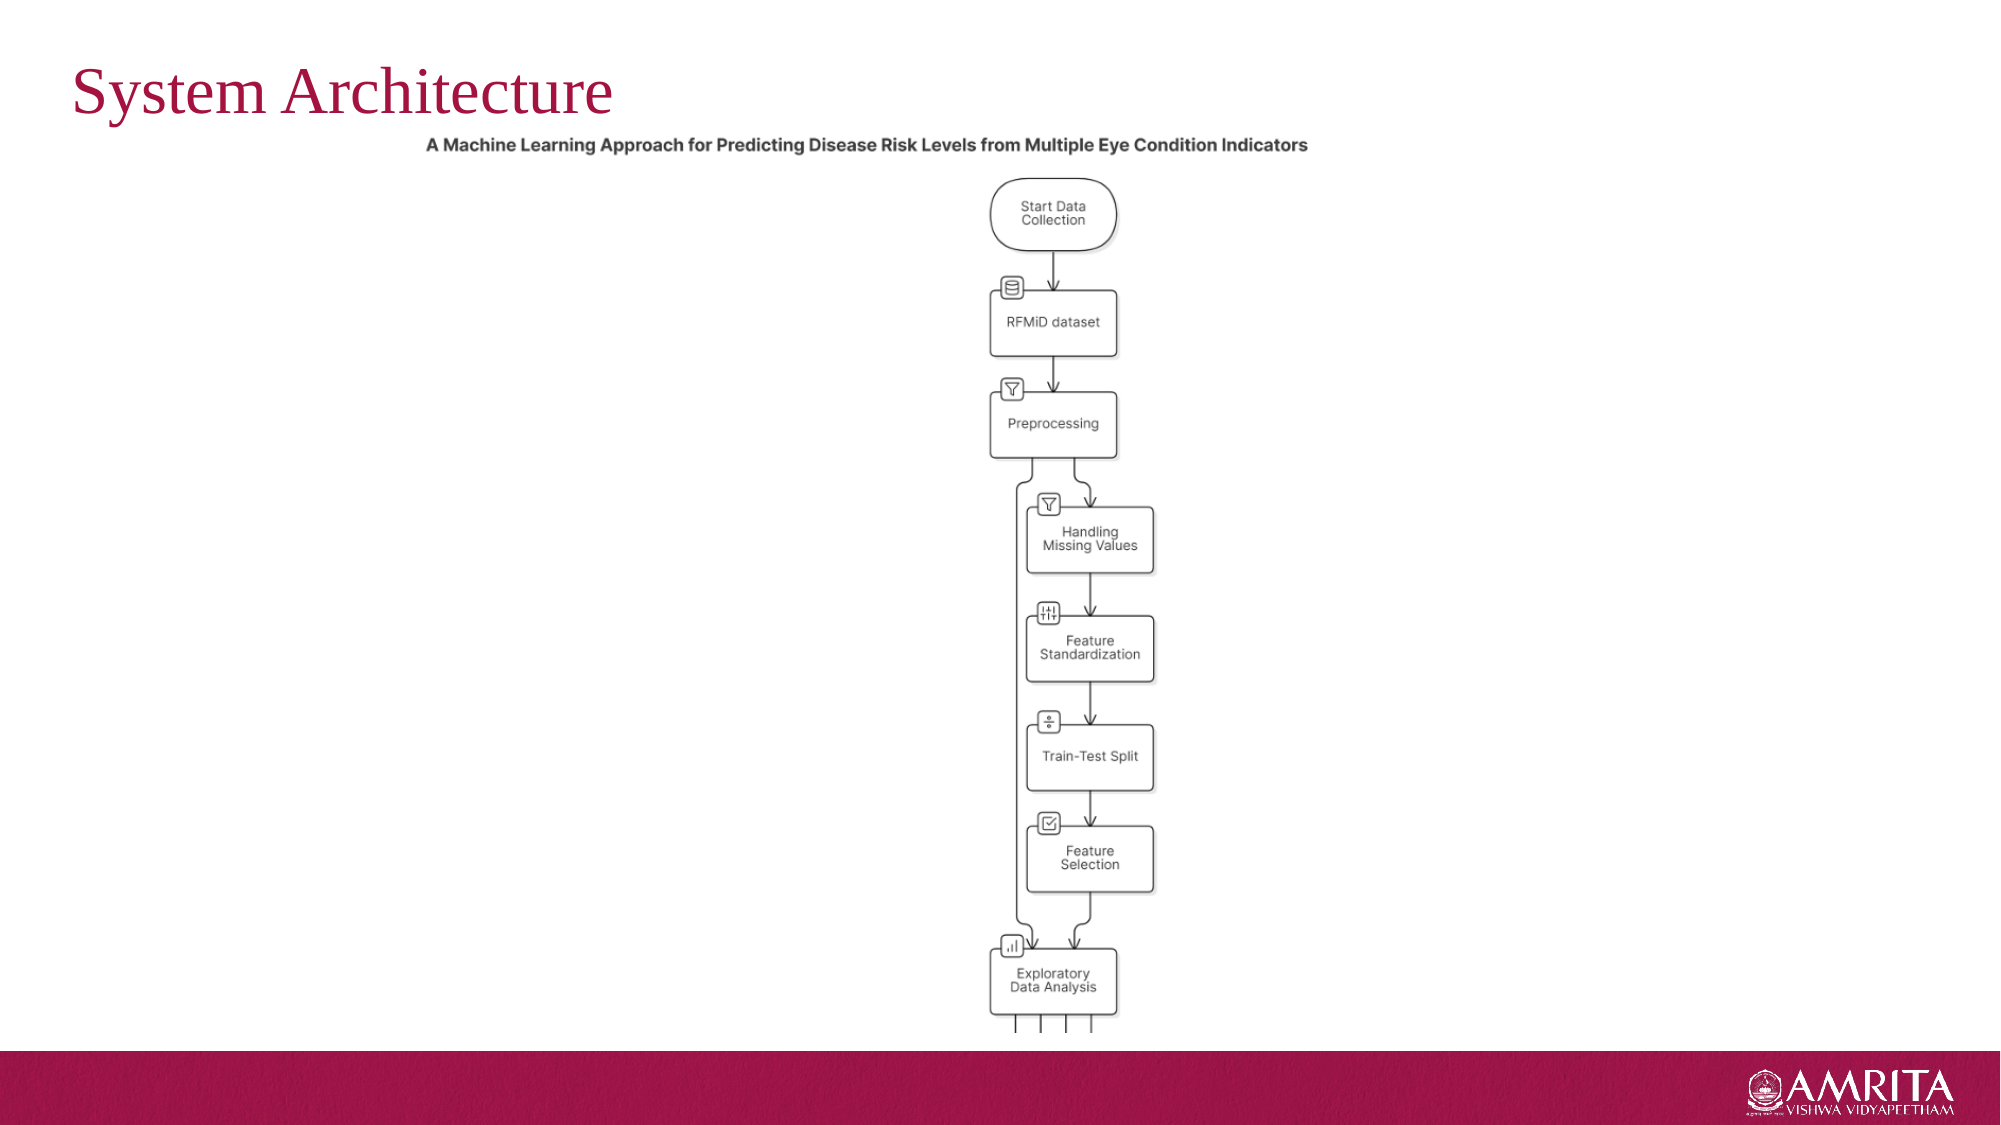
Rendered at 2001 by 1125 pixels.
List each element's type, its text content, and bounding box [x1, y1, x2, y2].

title System Architecture [55, 57, 1933, 127]
picture [412, 126, 1355, 1033]
picture [0, 1051, 2001, 1125]
